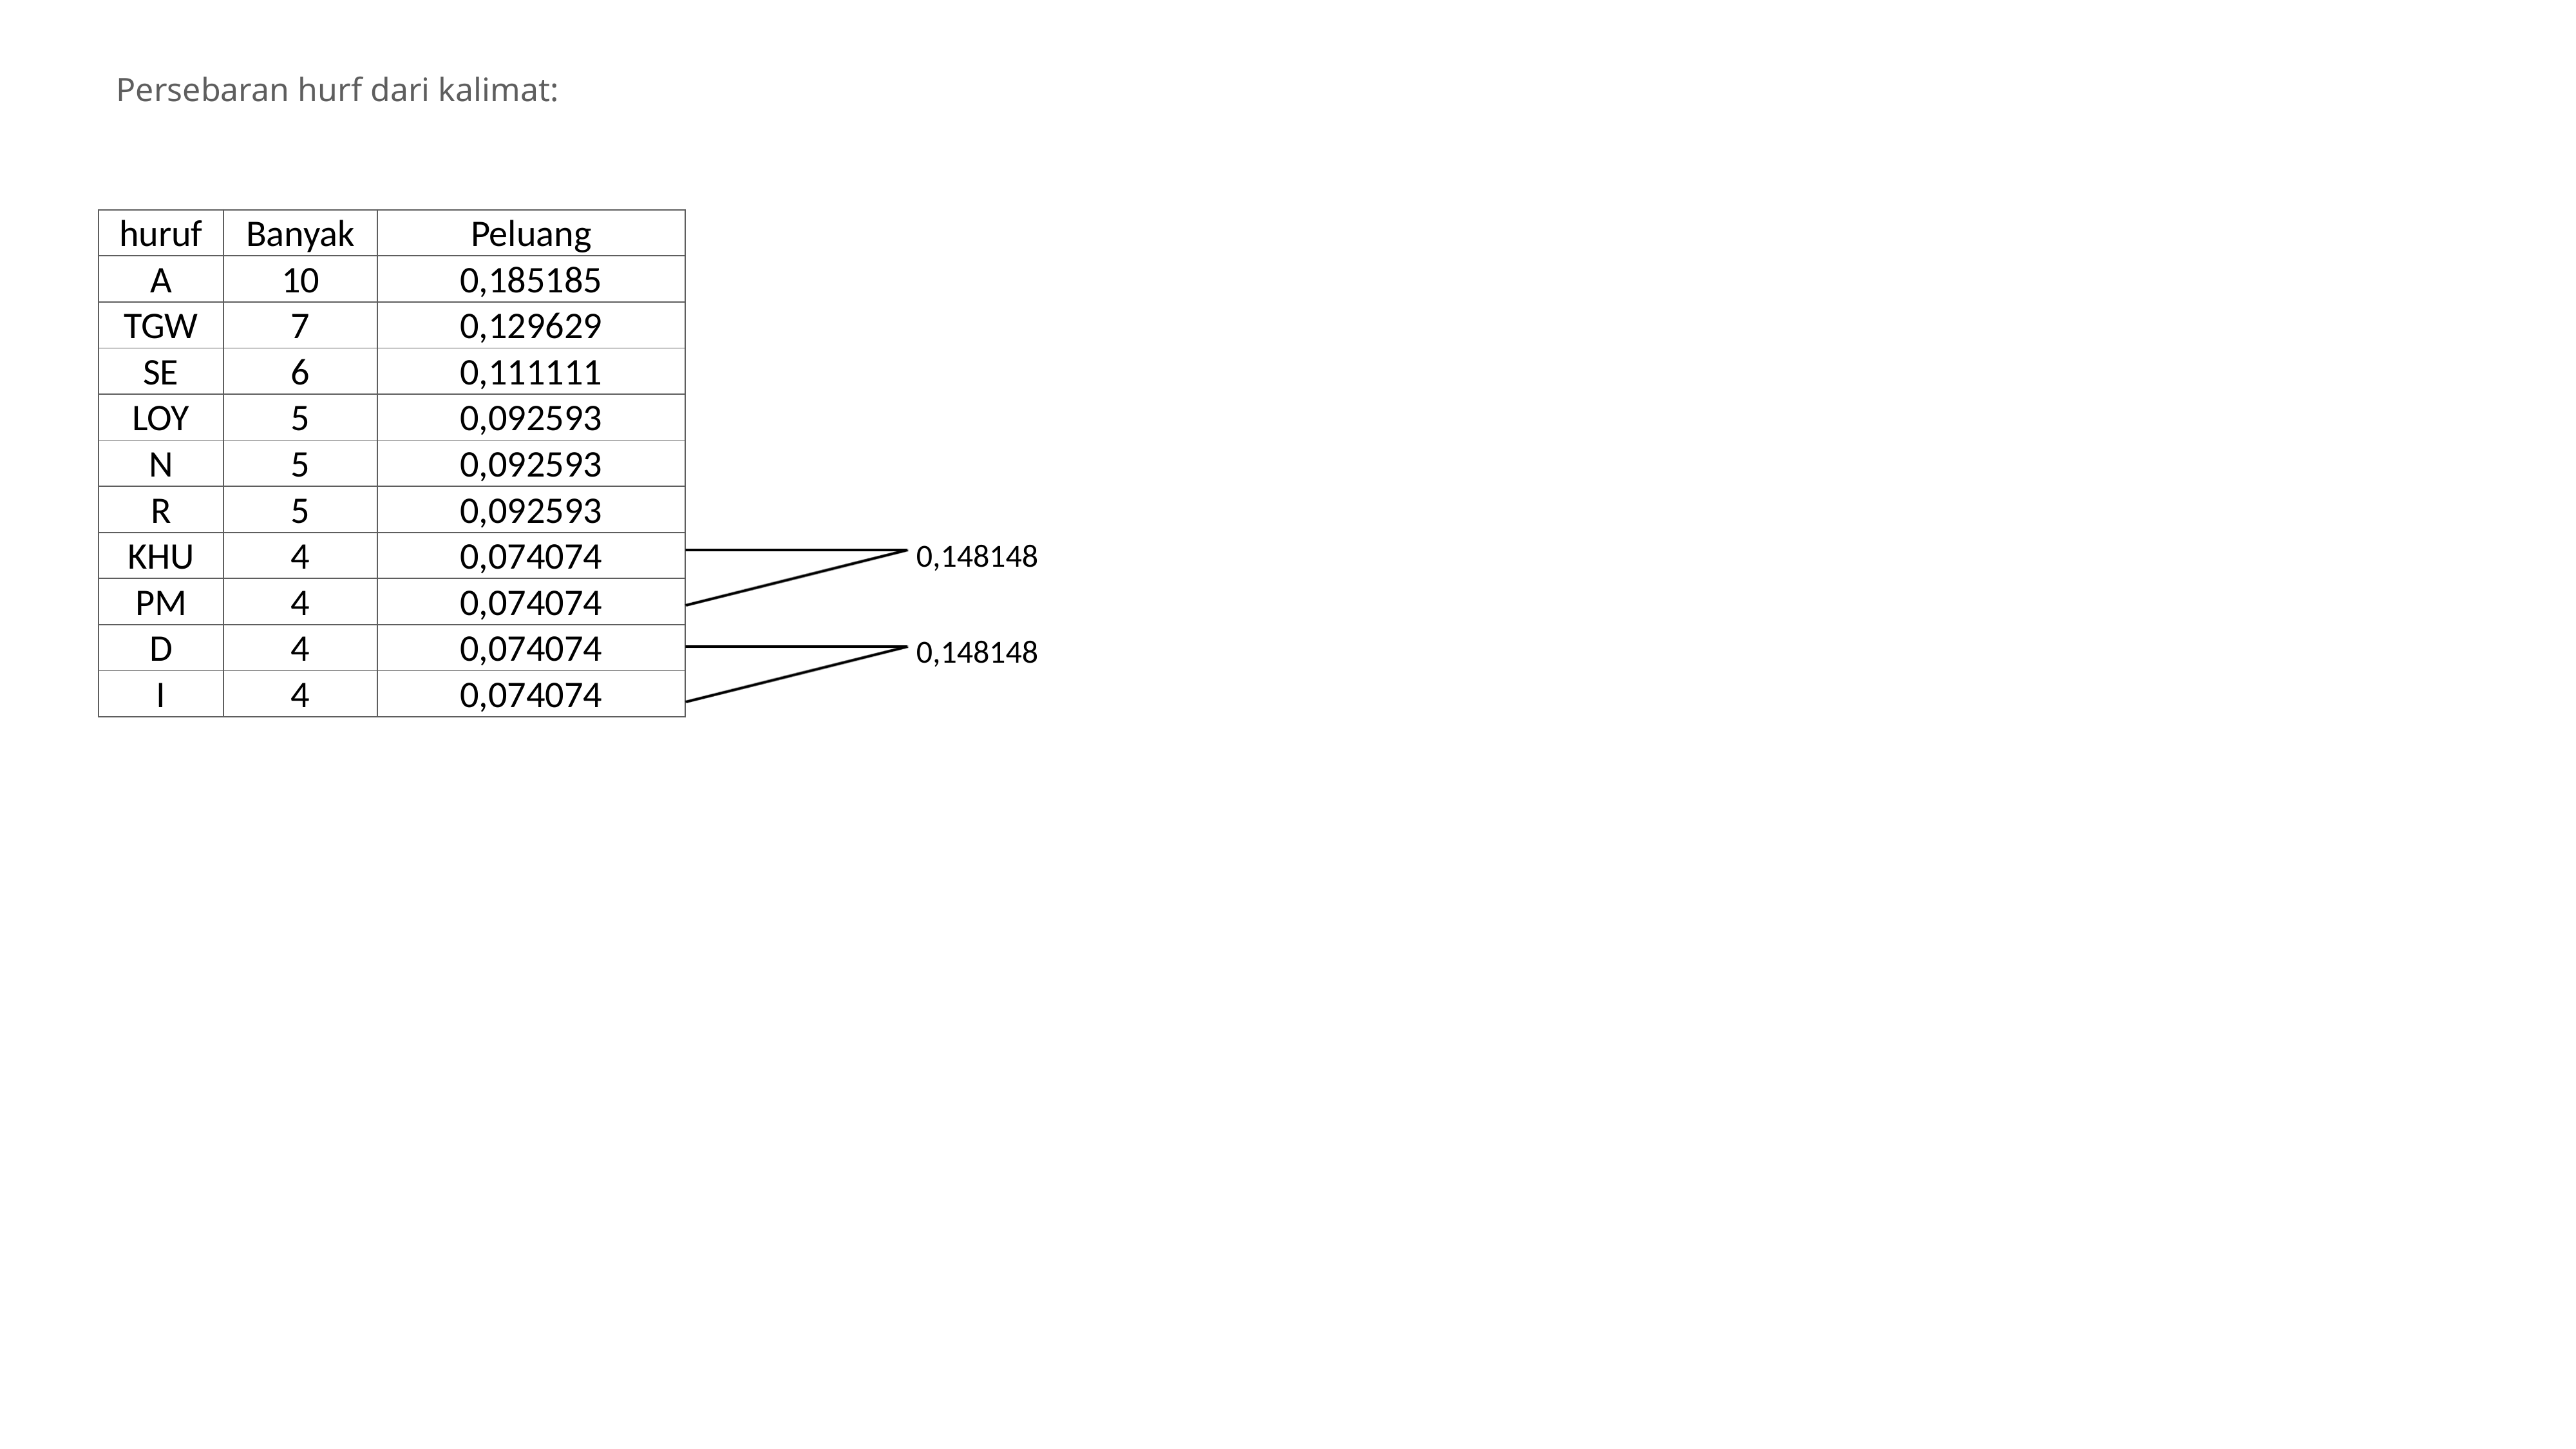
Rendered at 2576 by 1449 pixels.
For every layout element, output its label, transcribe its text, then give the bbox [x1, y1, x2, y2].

table_header Banyak [224, 211, 377, 255]
table_cell 7 [224, 303, 377, 348]
text_box Persebaran hurf dari kalimat: [111, 64, 1603, 152]
table_cell 6 [224, 348, 377, 393]
table_cell 5 [224, 440, 377, 486]
table_cell KHU [99, 533, 223, 578]
table_cell N [99, 440, 223, 486]
table_cell PM [99, 579, 223, 624]
table_cell 0,074074 [378, 625, 685, 670]
text_box 0,148148 [911, 625, 1044, 675]
table_cell A [99, 256, 223, 301]
table_cell LOY [99, 395, 223, 440]
table_header Peluang [378, 211, 685, 255]
table_cell 0,092593 [378, 395, 685, 440]
table_cell 0,074074 [378, 671, 685, 716]
table_cell SE [99, 348, 223, 393]
table_cell 0,129629 [378, 303, 685, 348]
table_cell 0,074074 [378, 579, 685, 624]
picture [685, 549, 911, 607]
table_cell 0,185185 [378, 256, 685, 301]
table_header huruf [99, 211, 223, 255]
table_cell 0,092593 [378, 487, 685, 532]
table_cell 4 [224, 671, 377, 716]
picture [685, 645, 911, 703]
table_cell 10 [224, 256, 377, 301]
table_cell 0,111111 [378, 348, 685, 393]
text_box 0,148148 [911, 529, 1044, 579]
table_cell 5 [224, 487, 377, 532]
table_cell 5 [224, 395, 377, 440]
table_cell 4 [224, 533, 377, 578]
table_cell 0,092593 [378, 440, 685, 486]
table_cell R [99, 487, 223, 532]
table_cell 0,074074 [378, 533, 685, 578]
table_cell D [99, 625, 223, 670]
table_cell I [99, 671, 223, 716]
table_cell 4 [224, 579, 377, 624]
table_cell 4 [224, 625, 377, 670]
table_cell TGW [99, 303, 223, 348]
